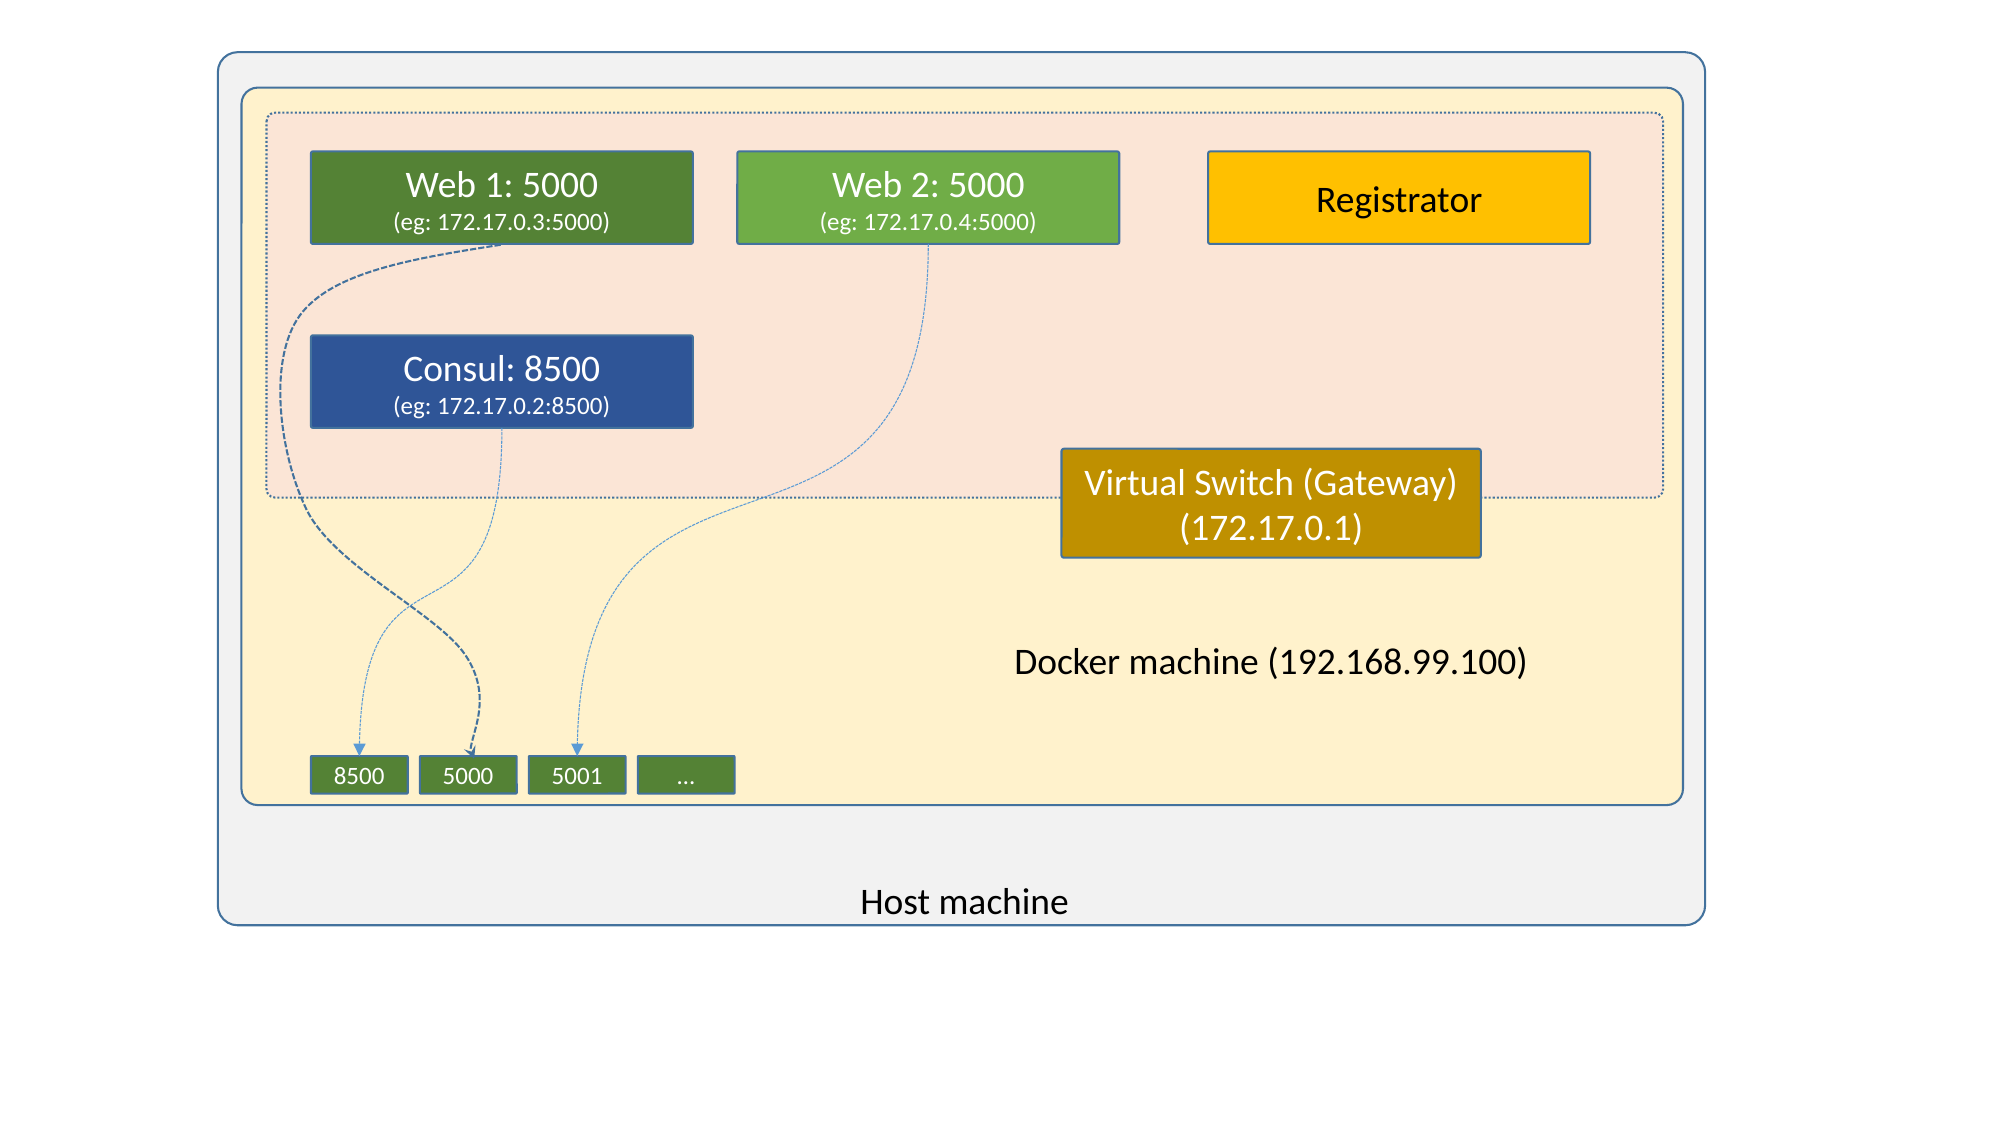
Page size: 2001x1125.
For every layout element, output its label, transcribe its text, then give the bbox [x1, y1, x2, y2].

text_box [216, 51, 1707, 927]
text_box 5000 [418, 755, 518, 795]
text_box Web 2: 5000 (eg: 172.17.0.4:5000) [736, 150, 1121, 245]
text_box 5001 [527, 755, 627, 795]
text_box [265, 111, 1665, 499]
text_box Virtual Switch (Gateway) (172.17.0.1) [1060, 447, 1482, 559]
text_box [463, 664, 481, 759]
text_box Docker machine (192.168.99.100) [999, 629, 1543, 690]
text_box Host machine [845, 869, 1085, 929]
text_box Registrator [1207, 150, 1592, 245]
text_box Web 1: 5000 (eg: 172.17.0.3:5000) [309, 150, 694, 245]
text_box [240, 86, 1685, 807]
text_box … [636, 755, 736, 795]
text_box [496, 324, 1009, 676]
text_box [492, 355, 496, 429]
text_box 8500 [309, 755, 409, 795]
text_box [266, 520, 496, 664]
text_box [279, 243, 501, 520]
